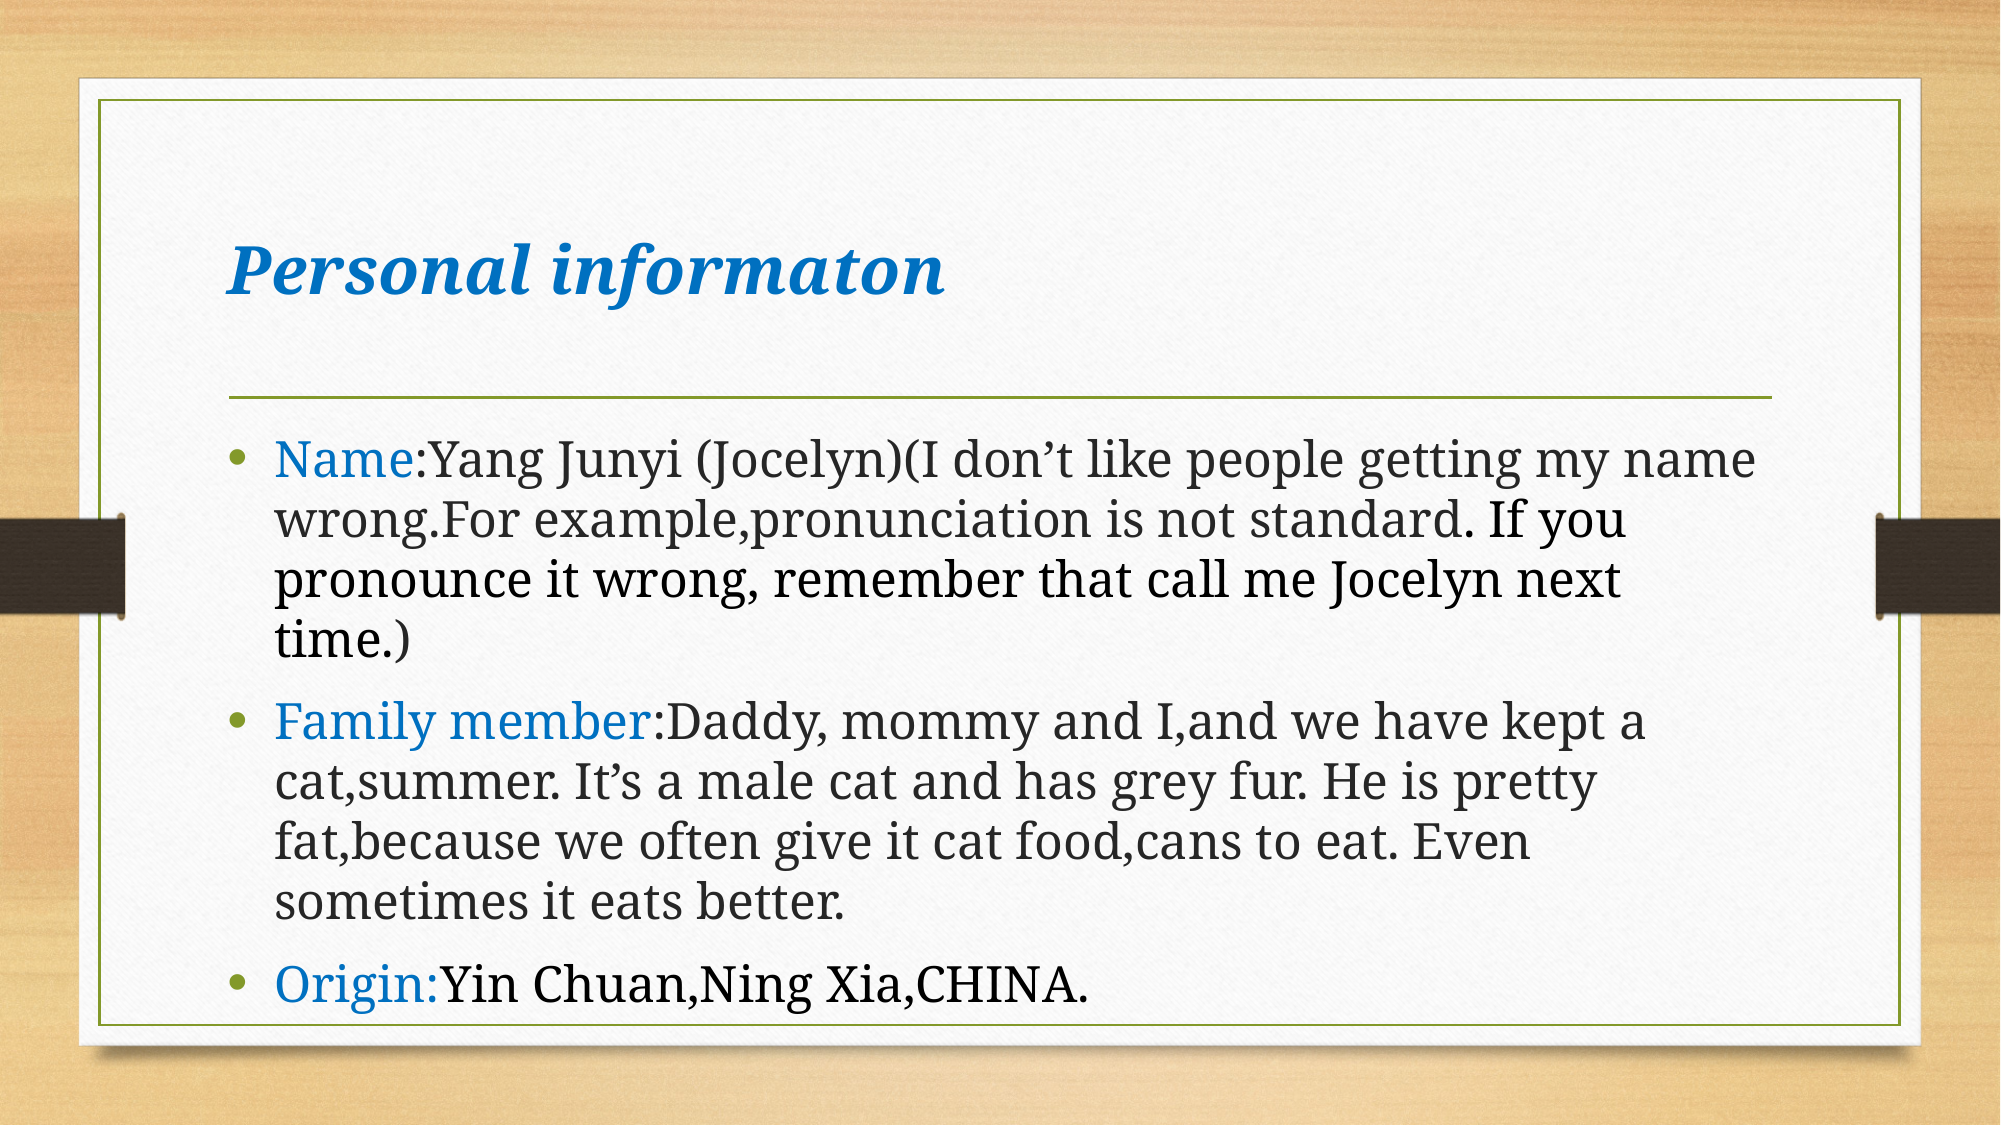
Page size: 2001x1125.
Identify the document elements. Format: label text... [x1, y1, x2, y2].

title Personal informaton [212, 161, 1788, 375]
picture [0, 0, 2001, 1125]
list Name:Yang Junyi (Jocelyn)(I don’t like people getting my name wrong.For example,pronunciation is not standard. If you pronounce it wrong, remember that call me Jocelyn next time.) Family member:Daddy, mommy and I,and we have kept a cat,summer. It’s a male cat and has grey fur. He is pretty fat,because we often give it cat food,cans to eat. Even sometimes it eats better. Origin:Yin Chuan,Ning Xia,CHINA. [212, 419, 1788, 964]
